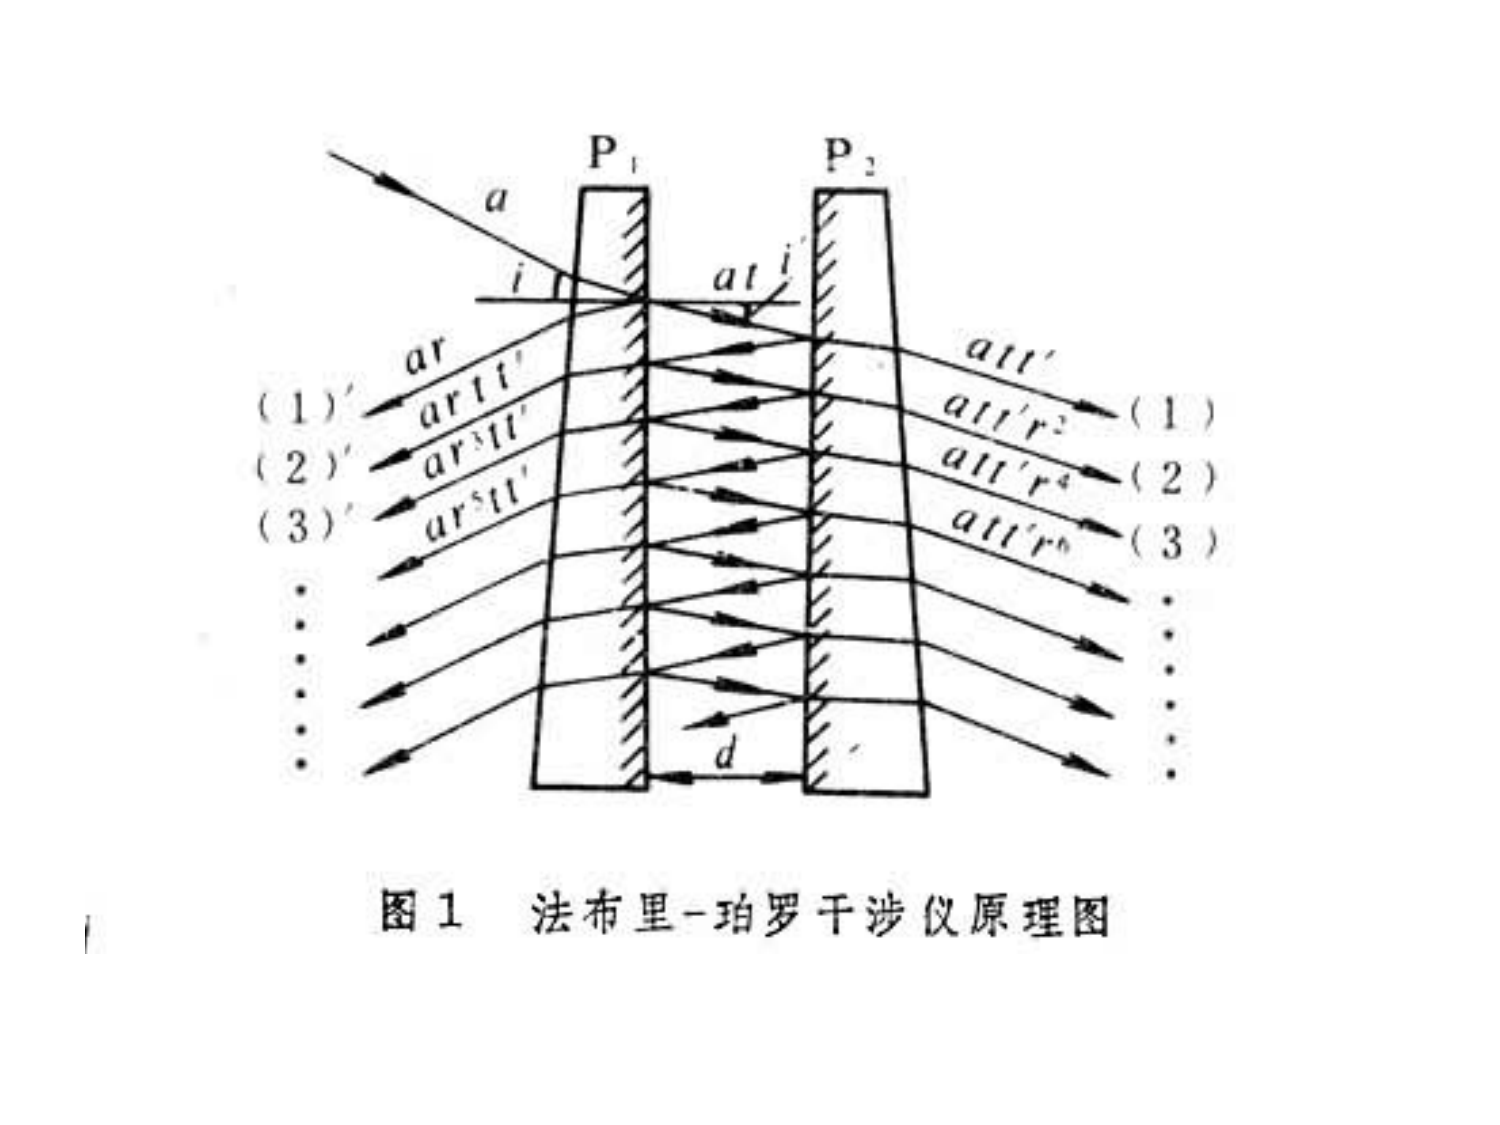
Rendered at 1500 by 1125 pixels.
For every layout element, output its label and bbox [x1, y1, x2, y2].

picture [85, 89, 1442, 954]
